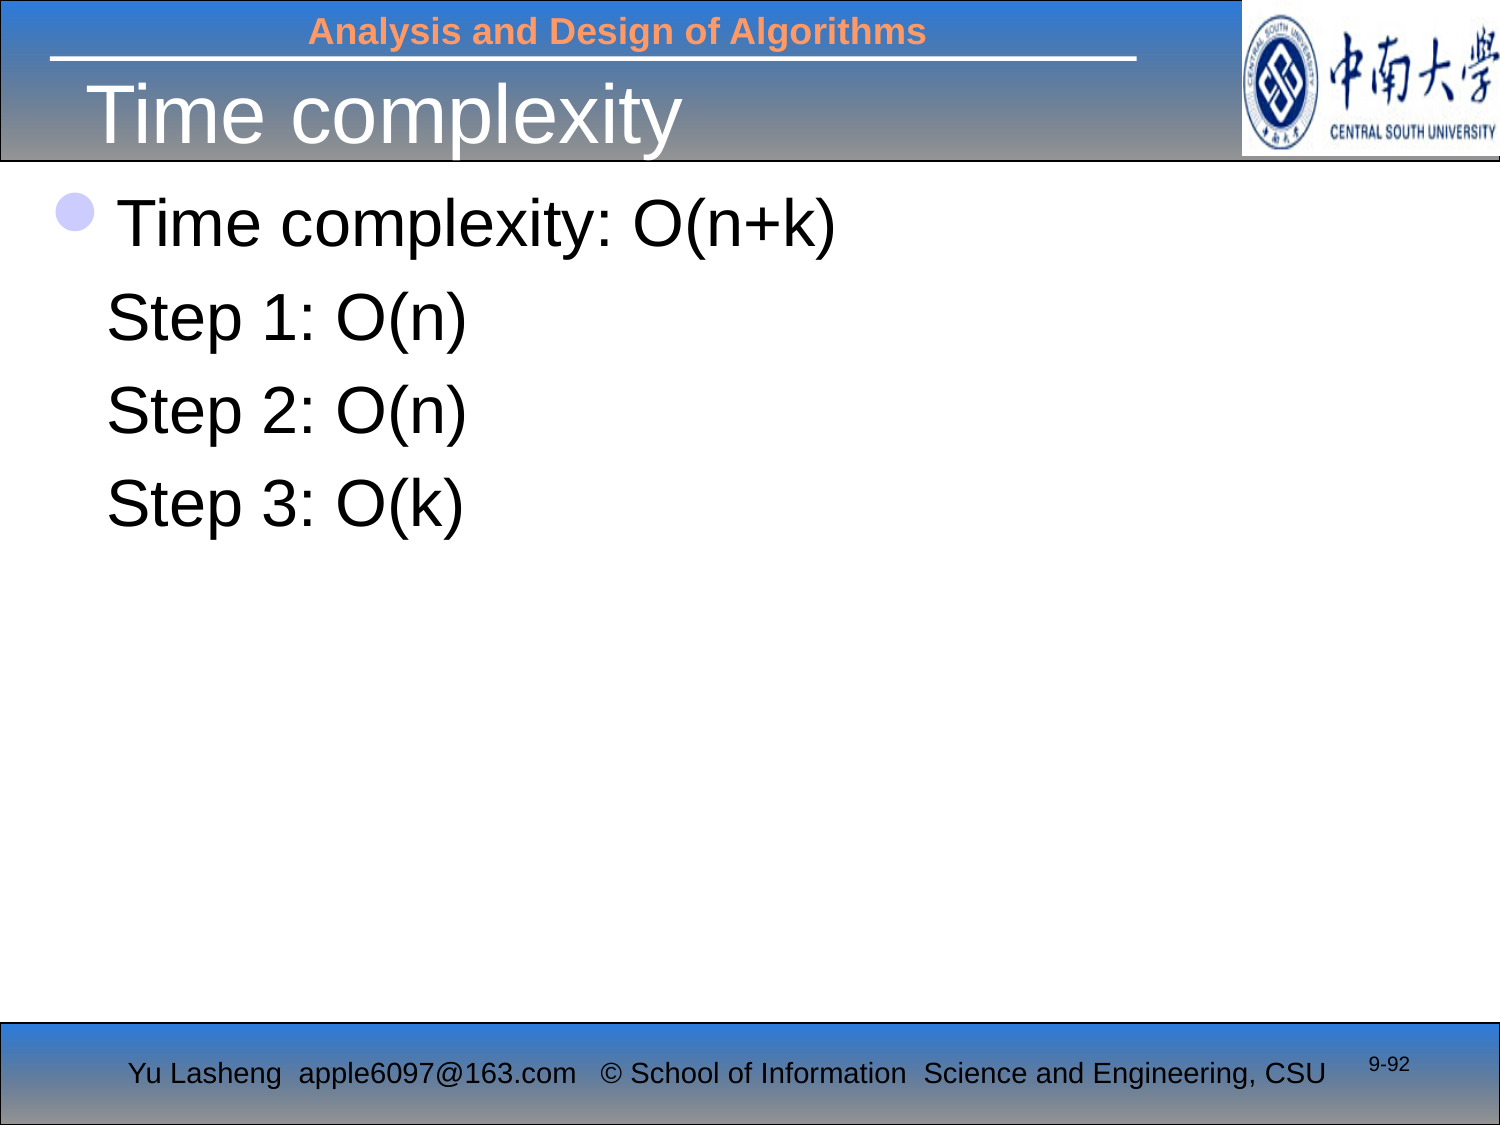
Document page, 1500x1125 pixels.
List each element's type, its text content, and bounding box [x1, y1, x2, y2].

list Time complexity: O(n+k) Step 1: O(n) Step 2: O(n) Step 3: O(k) [34, 172, 1454, 1006]
title Time complexity [70, 58, 1243, 162]
slide_number 9-92 [1293, 1042, 1426, 1118]
picture [1242, 0, 1500, 156]
